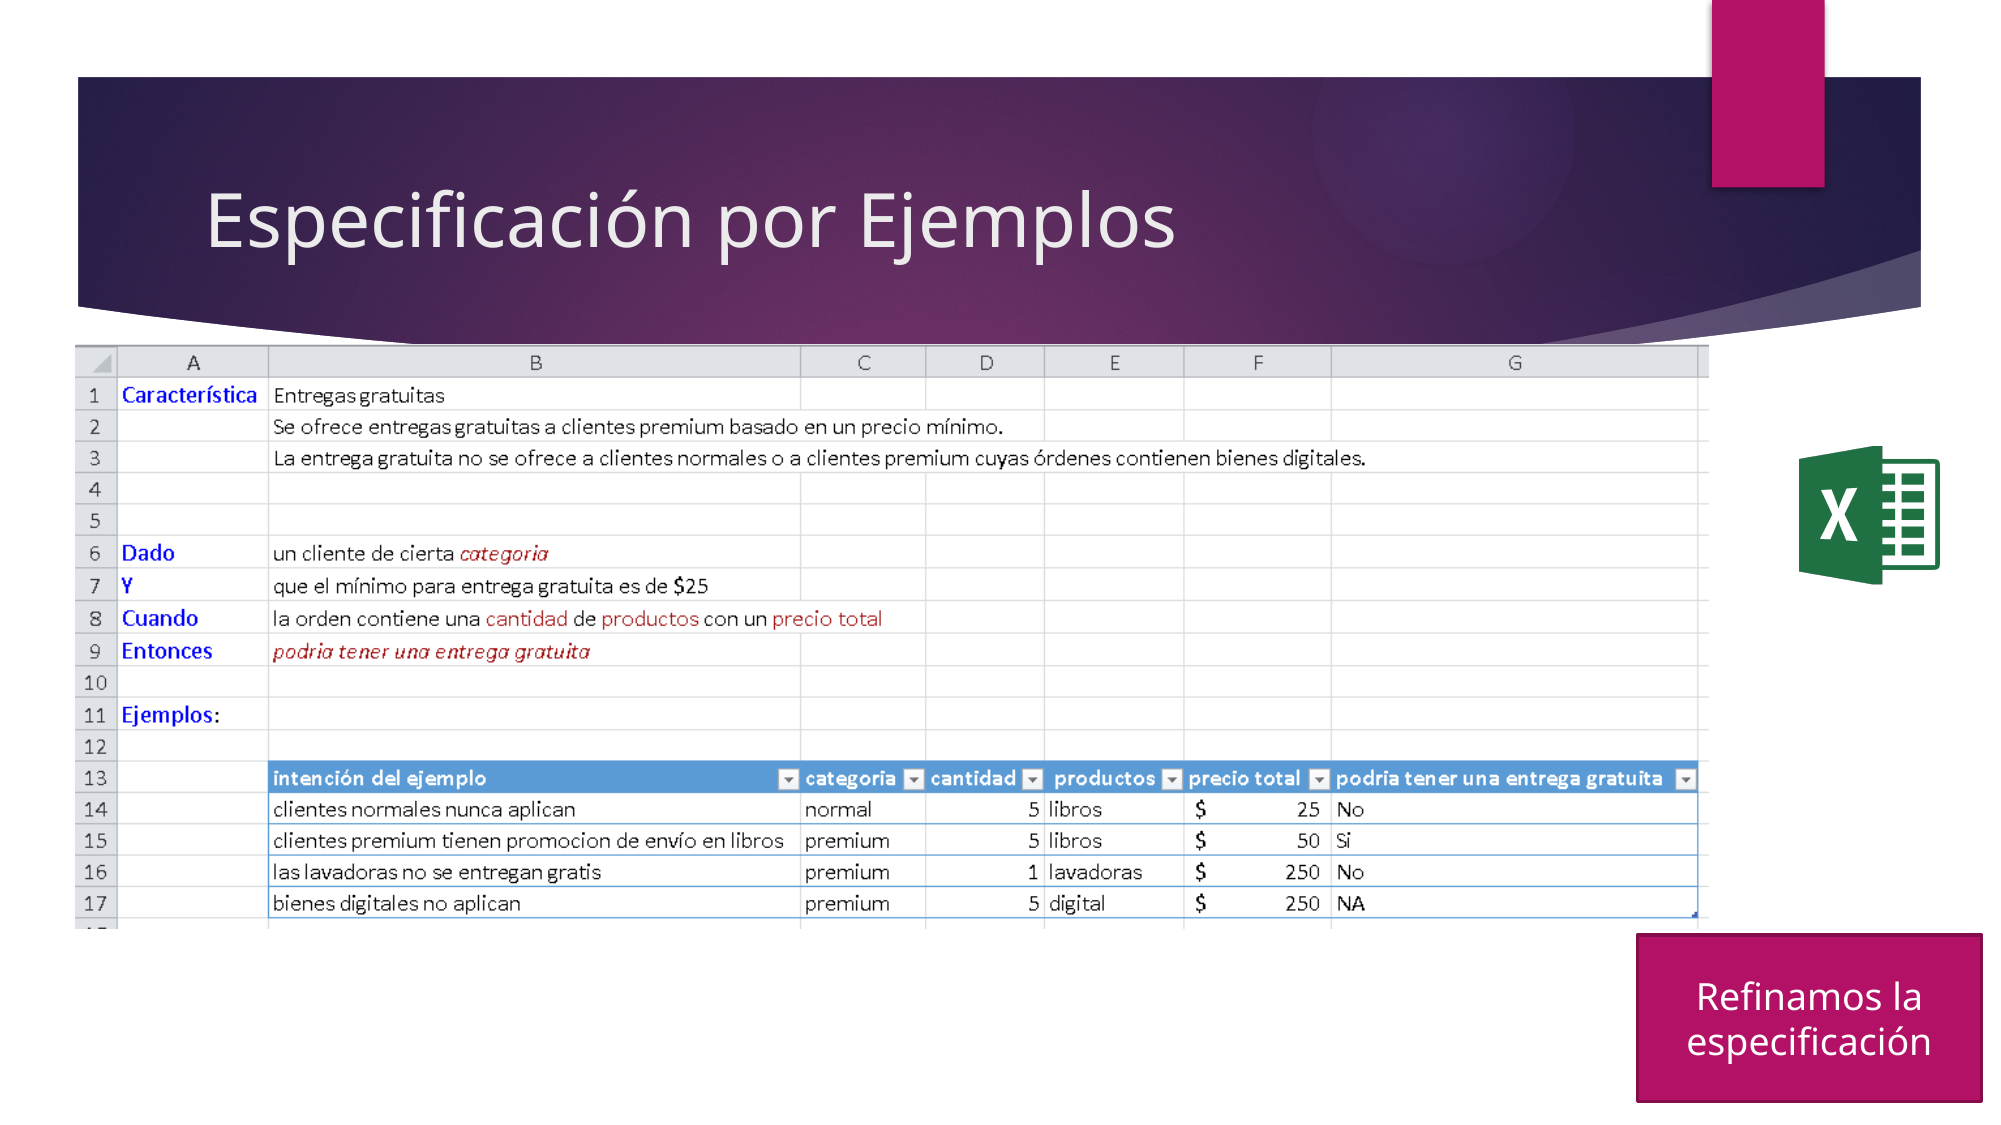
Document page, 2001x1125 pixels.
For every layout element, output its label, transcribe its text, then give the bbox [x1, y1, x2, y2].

picture [1798, 446, 1940, 585]
text_box Refinamos la especificación [1636, 933, 1983, 1103]
title Especificación por Ejemplos [189, 159, 1627, 276]
picture [74, 344, 1709, 930]
